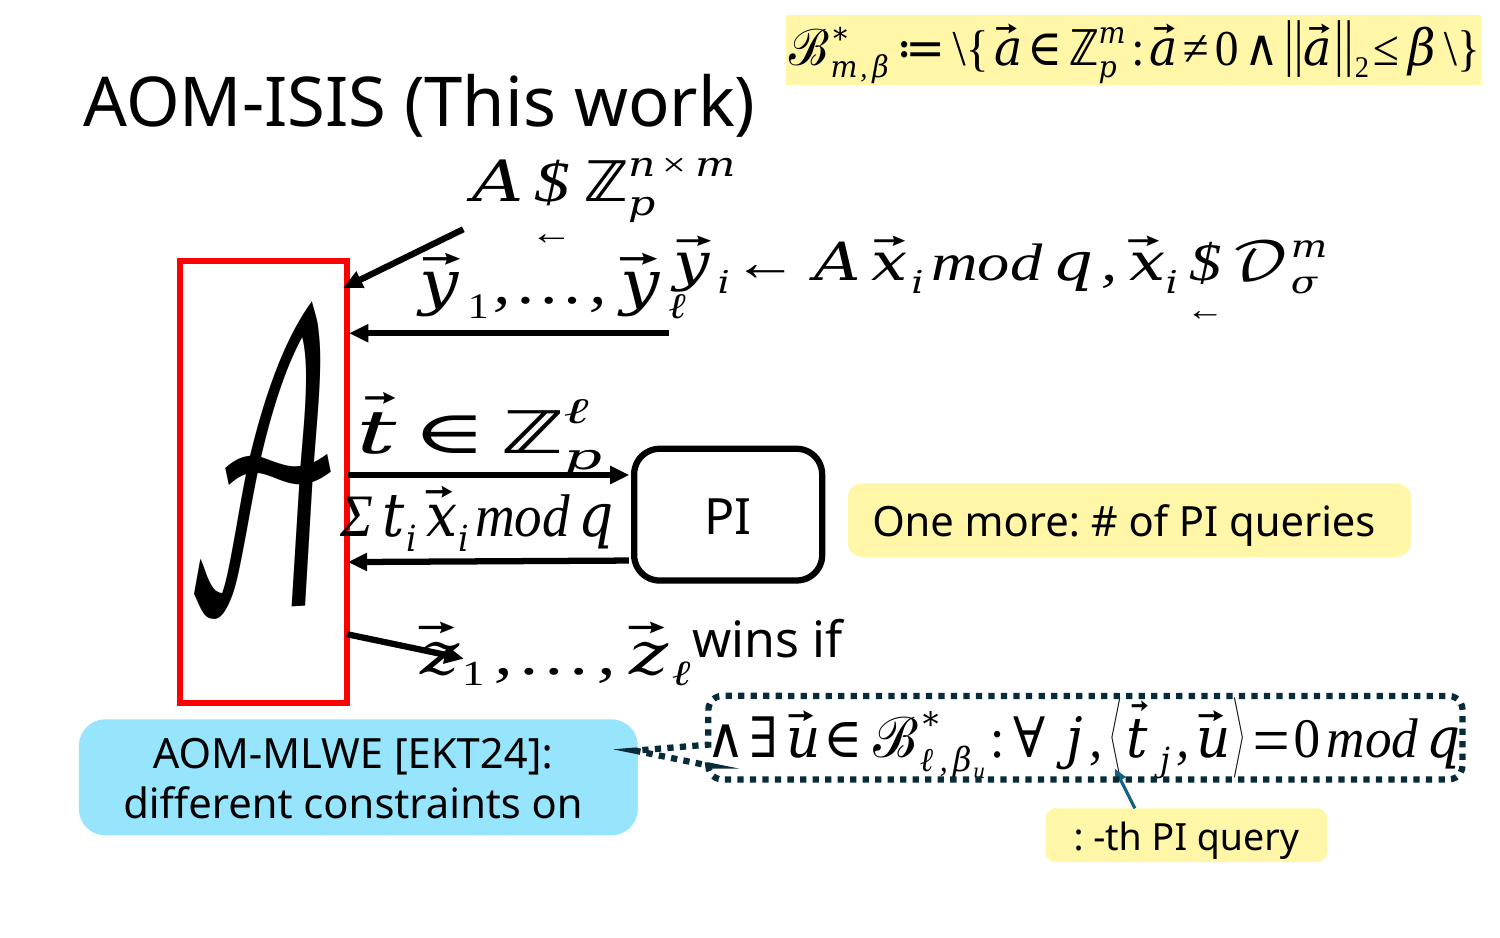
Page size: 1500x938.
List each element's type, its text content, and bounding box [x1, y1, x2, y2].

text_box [1114, 768, 1136, 809]
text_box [343, 228, 464, 289]
text_box PI [632, 447, 824, 583]
text_box [635, 694, 1465, 782]
title AOM-ISIS (This work) [68, 49, 1411, 158]
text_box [346, 633, 464, 660]
